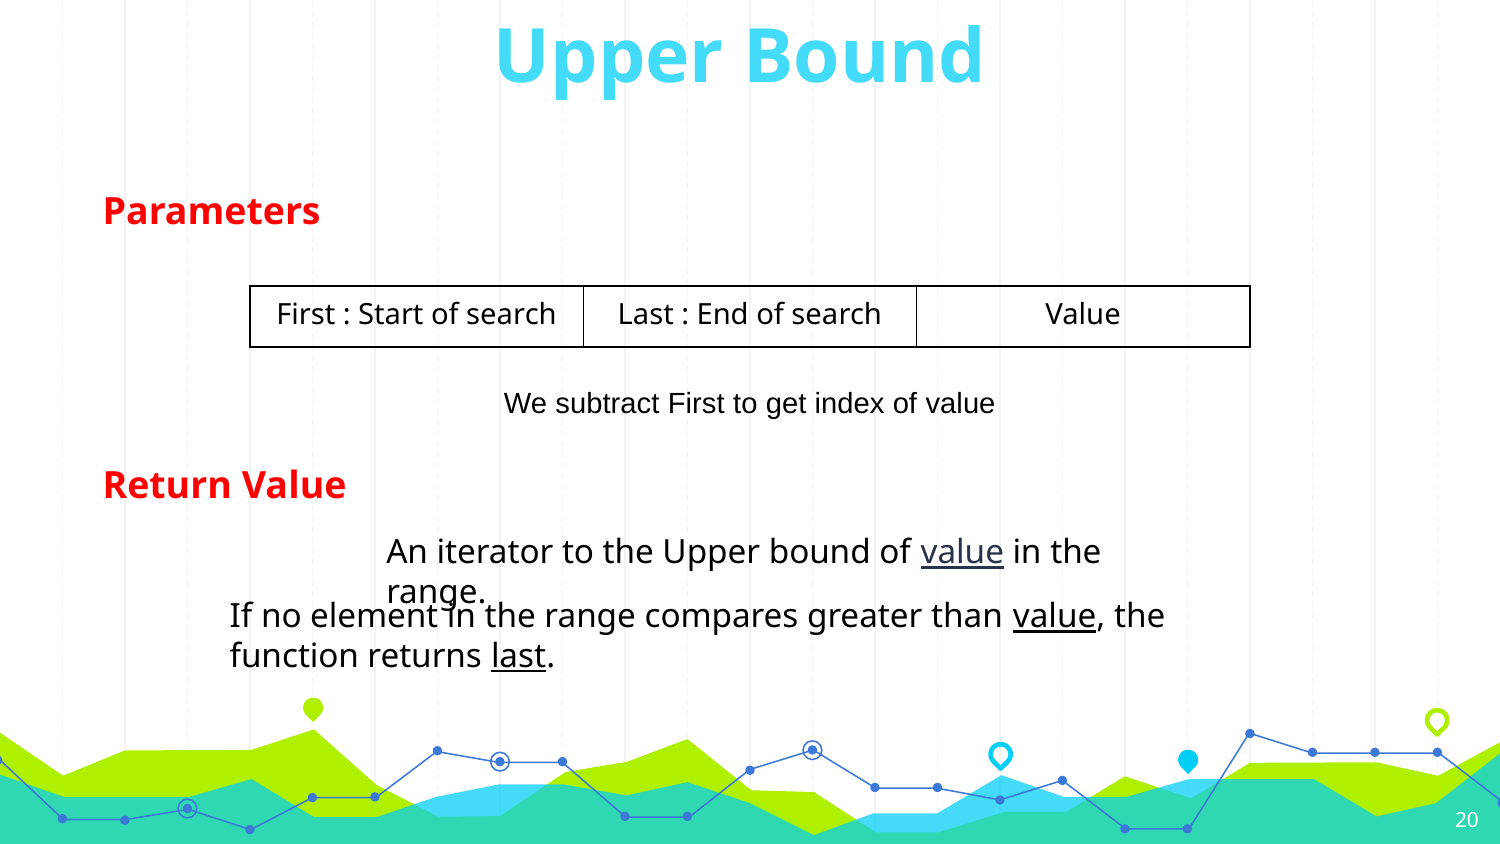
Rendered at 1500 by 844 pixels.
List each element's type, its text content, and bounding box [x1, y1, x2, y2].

text_box Return Value [87, 454, 1197, 514]
text_box Upper Bound [0, 0, 1500, 105]
table_header First : Start of search [251, 287, 583, 346]
table_header Last : End of search [584, 287, 916, 346]
text_box Parameters [87, 179, 1197, 240]
slide_number 20 [1403, 791, 1494, 844]
text_box An iterator to the Upper bound of value in the range. [371, 522, 1129, 586]
text_box We subtract First to get index of value [0, 377, 1500, 427]
text_box If no element in the range compares greater than value, the function returns last. [214, 586, 1285, 682]
table_header Value [917, 287, 1249, 346]
